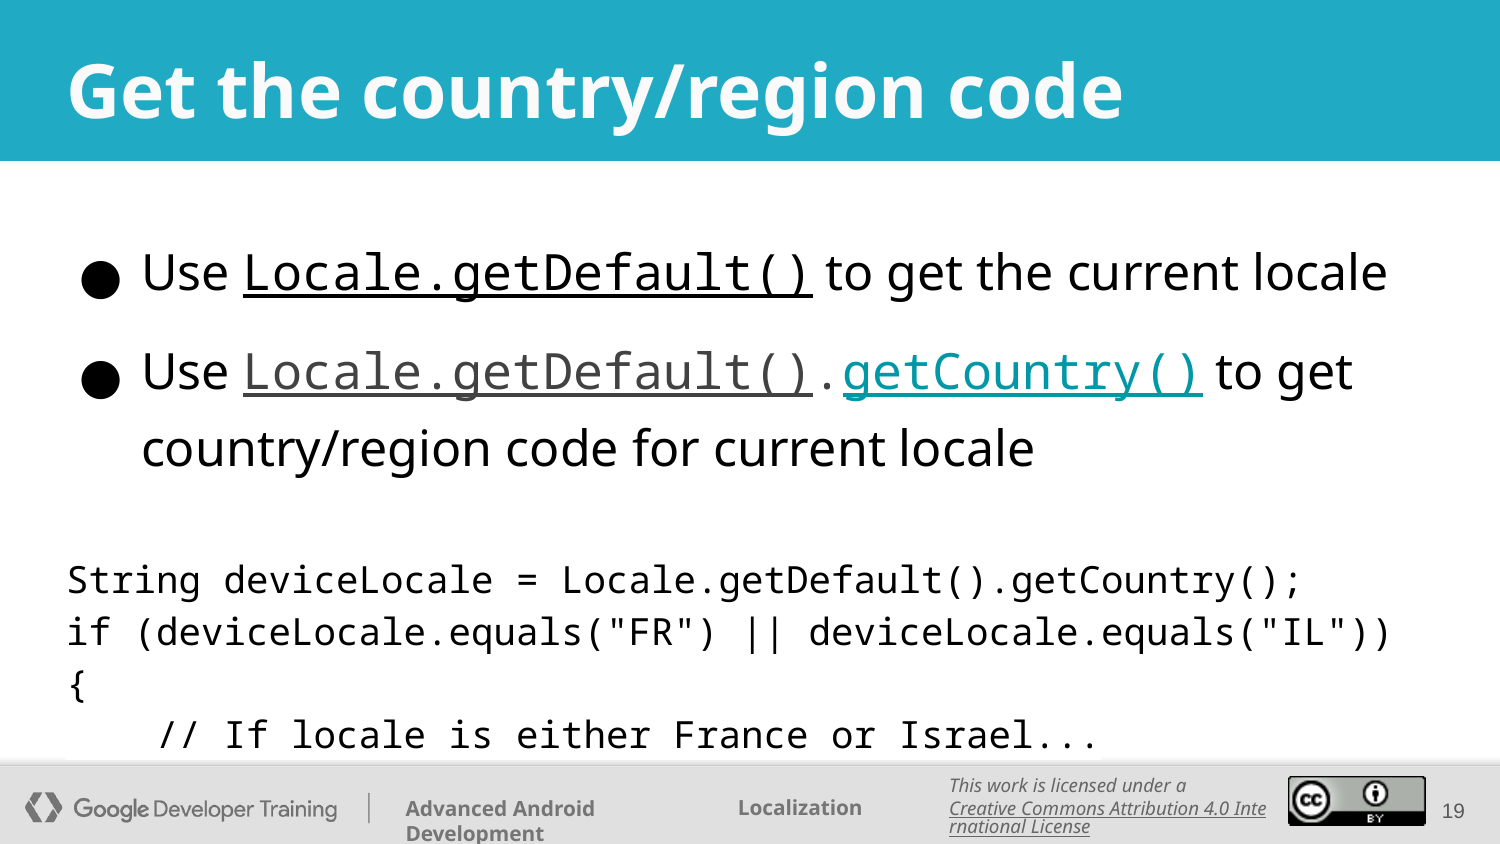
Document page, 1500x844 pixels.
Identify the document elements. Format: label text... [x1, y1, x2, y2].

title Get the country/region code [51, 28, 1449, 122]
picture [0, 161, 1500, 844]
list Use Locale.getDefault() to get the current locale Use Locale.getDefault().getCountry() to get country/region code for current locale String deviceLocale = Locale.getDefault().getCountry(); if (deviceLocale.equals("FR") || deviceLocale.equals("IL")) { // If locale is either France or Israel... [51, 214, 1449, 758]
slide_number ‹#› [1389, 777, 1480, 842]
